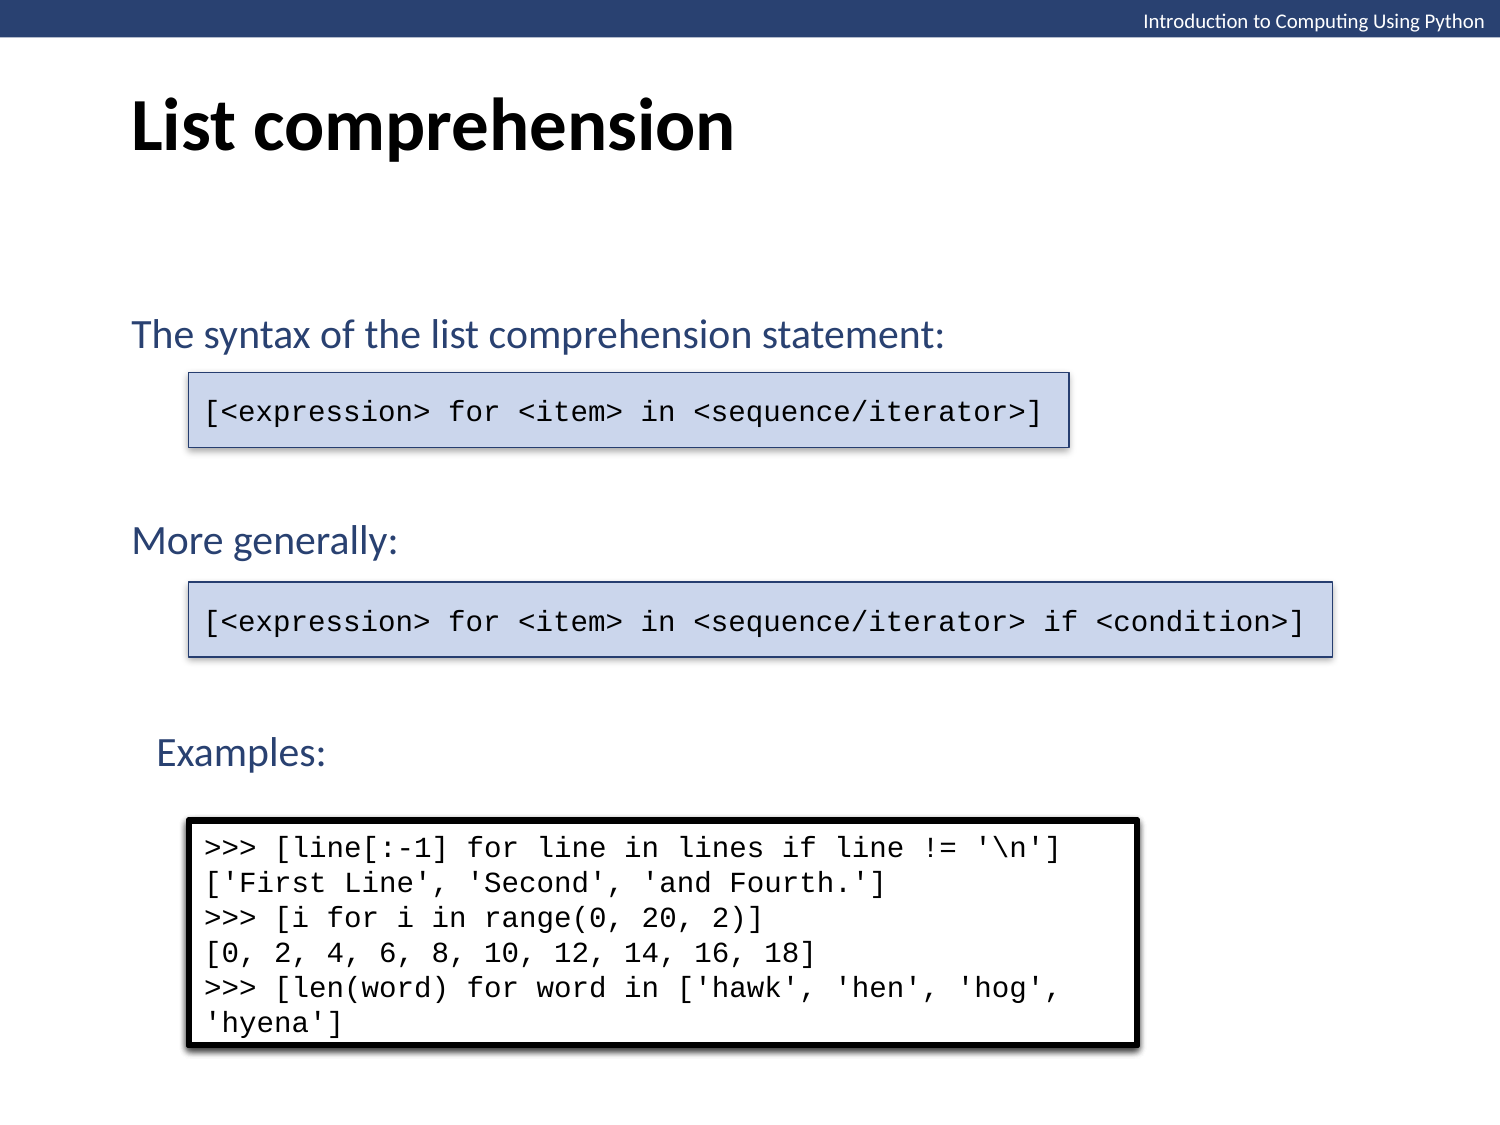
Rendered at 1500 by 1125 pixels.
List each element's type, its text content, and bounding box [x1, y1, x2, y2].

text_box [0, 0, 116, 38]
text_box List comprehension [116, 0, 1392, 242]
text_box >>> [line[:-1] for line in lines if line != '\n'] ['First Line', 'Second', 'and Fourth.'] >>> [i for i in range(0, 20, 2)] [0, 2, 4, 6, 8, 10, 12, 14, 16, 18] >>> [len(word) for word in ['hawk', 'hen', 'hog', 'hyena'] [188, 820, 1138, 1046]
text_box The syntax of the list comprehension statement: [116, 299, 1392, 365]
text_box Examples: [141, 717, 1417, 783]
text_box Introduction to Computing Using Python [1392, 0, 1500, 40]
text_box [<expression> for <item> in <sequence/iterator>] [188, 372, 1070, 448]
text_box More generally: [116, 505, 1392, 571]
text_box [<expression> for <item> in <sequence/iterator> if <condition>] [188, 581, 1333, 658]
